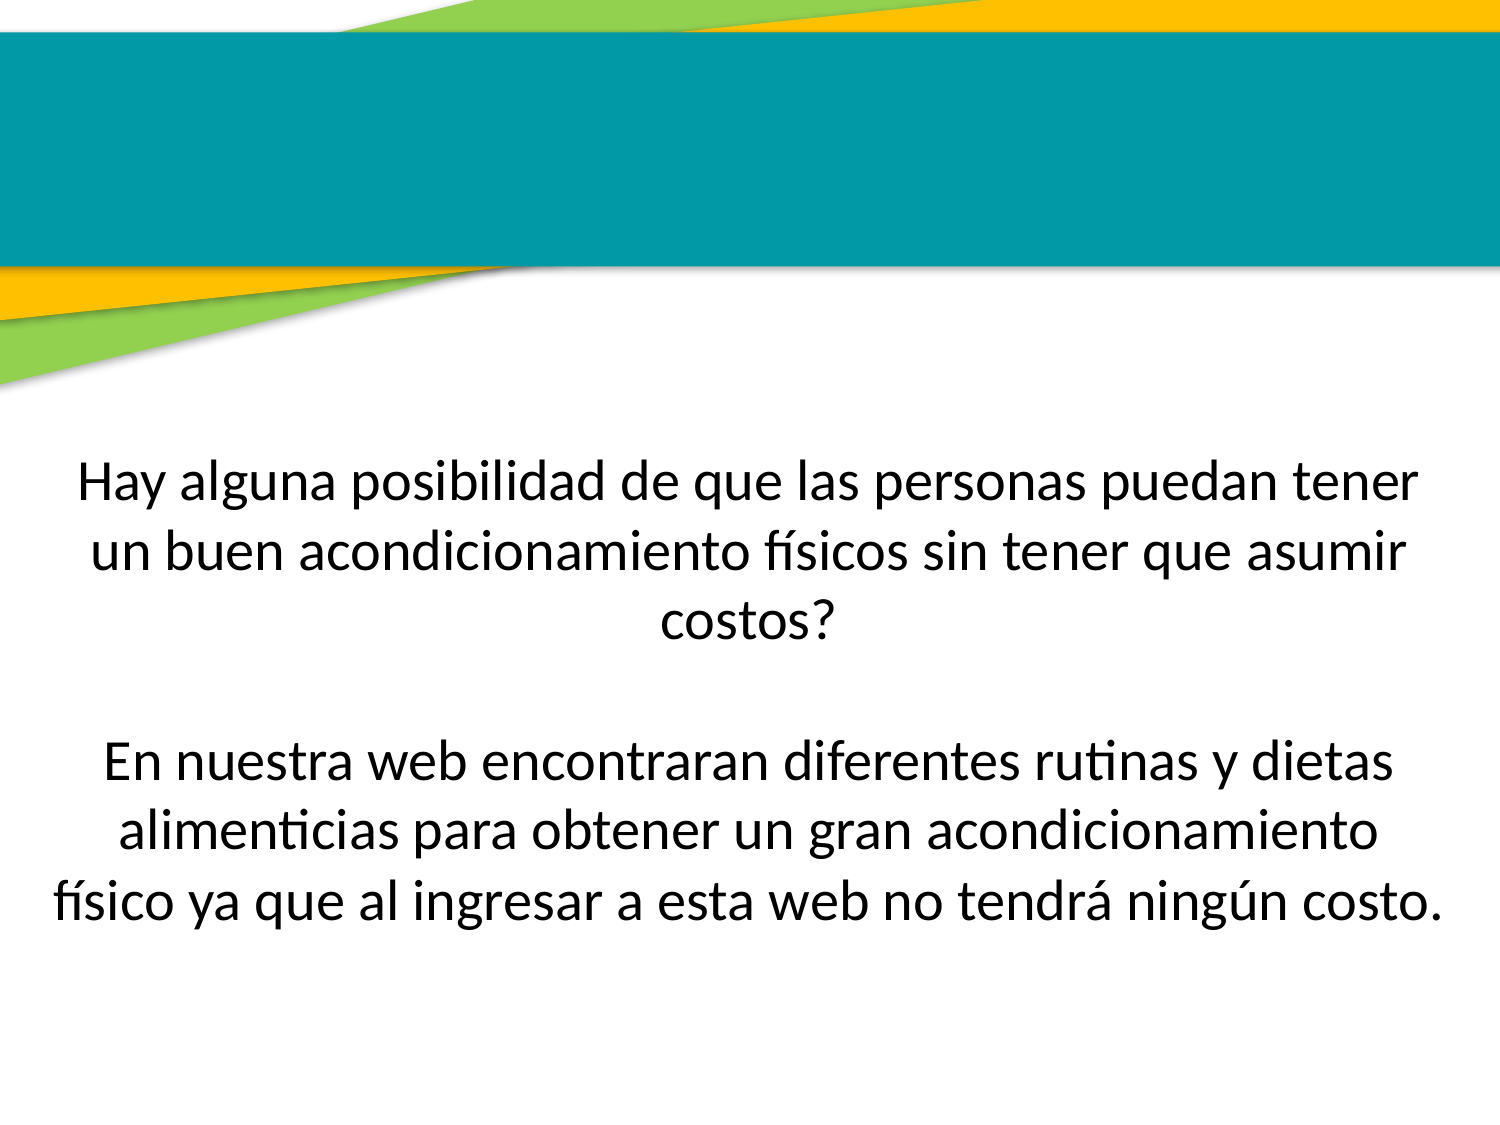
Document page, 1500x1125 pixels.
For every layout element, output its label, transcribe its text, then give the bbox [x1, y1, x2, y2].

text_box Hay alguna posibilidad de que las personas puedan tener un buen acondicionamiento físicos sin tener que asumir costos? En nuestra web encontraran diferentes rutinas y dietas alimenticias para obtener un gran acondicionamiento físico ya que al ingresar a esta web no tendrá ningún costo. [38, 338, 1460, 1105]
